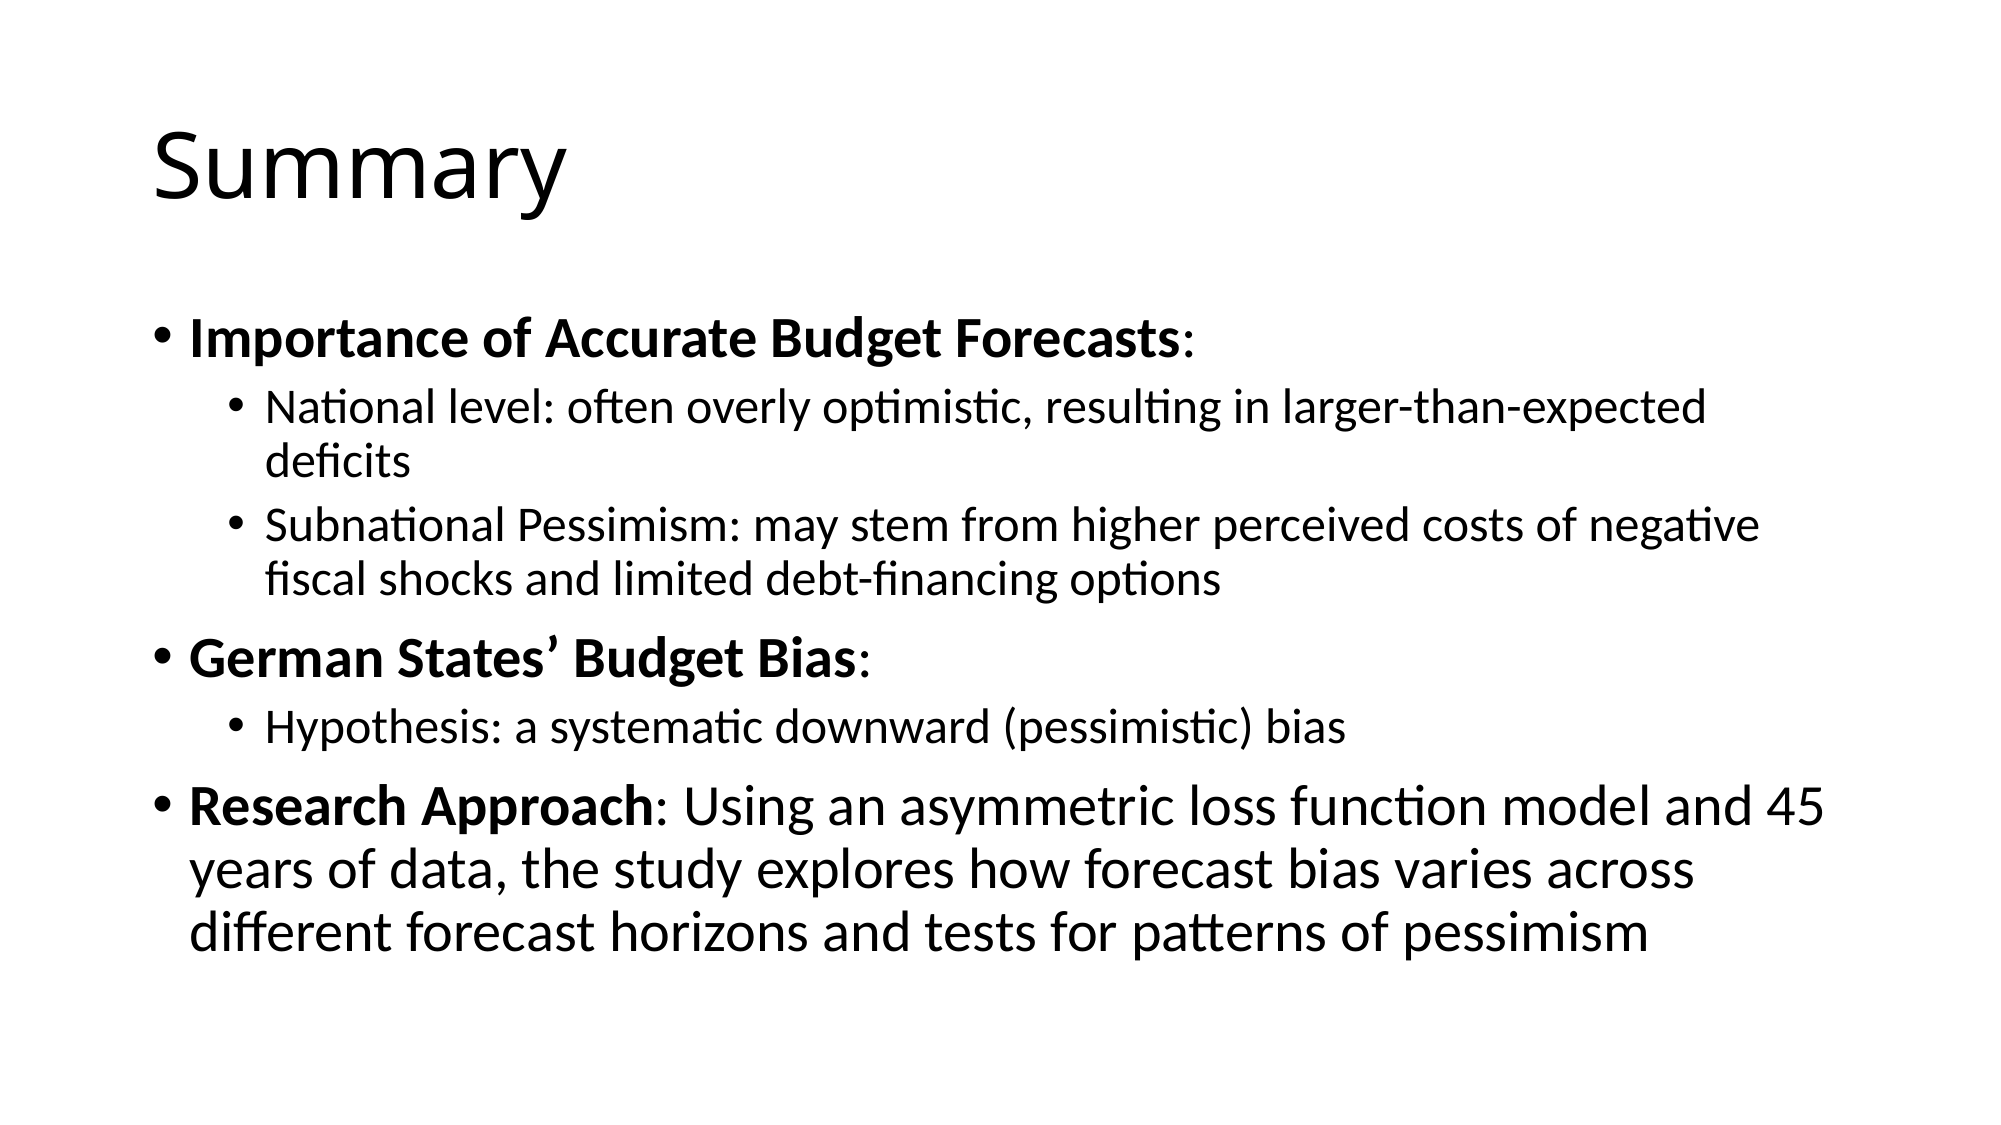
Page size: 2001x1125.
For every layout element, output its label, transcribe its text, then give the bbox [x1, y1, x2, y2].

list Importance of Accurate Budget Forecasts: National level: often overly optimistic, resulting in larger-than-expected deficits Subnational Pessimism: may stem from higher perceived costs of negative fiscal shocks and limited debt-financing options German States’ Budget Bias: Hypothesis: a systematic downward (pessimistic) bias Research Approach: Using an asymmetric loss function model and 45 years of data, the study explores how forecast bias varies across different forecast horizons and tests for patterns of pessimism [137, 299, 1863, 1125]
title Summary [137, 59, 1863, 278]
